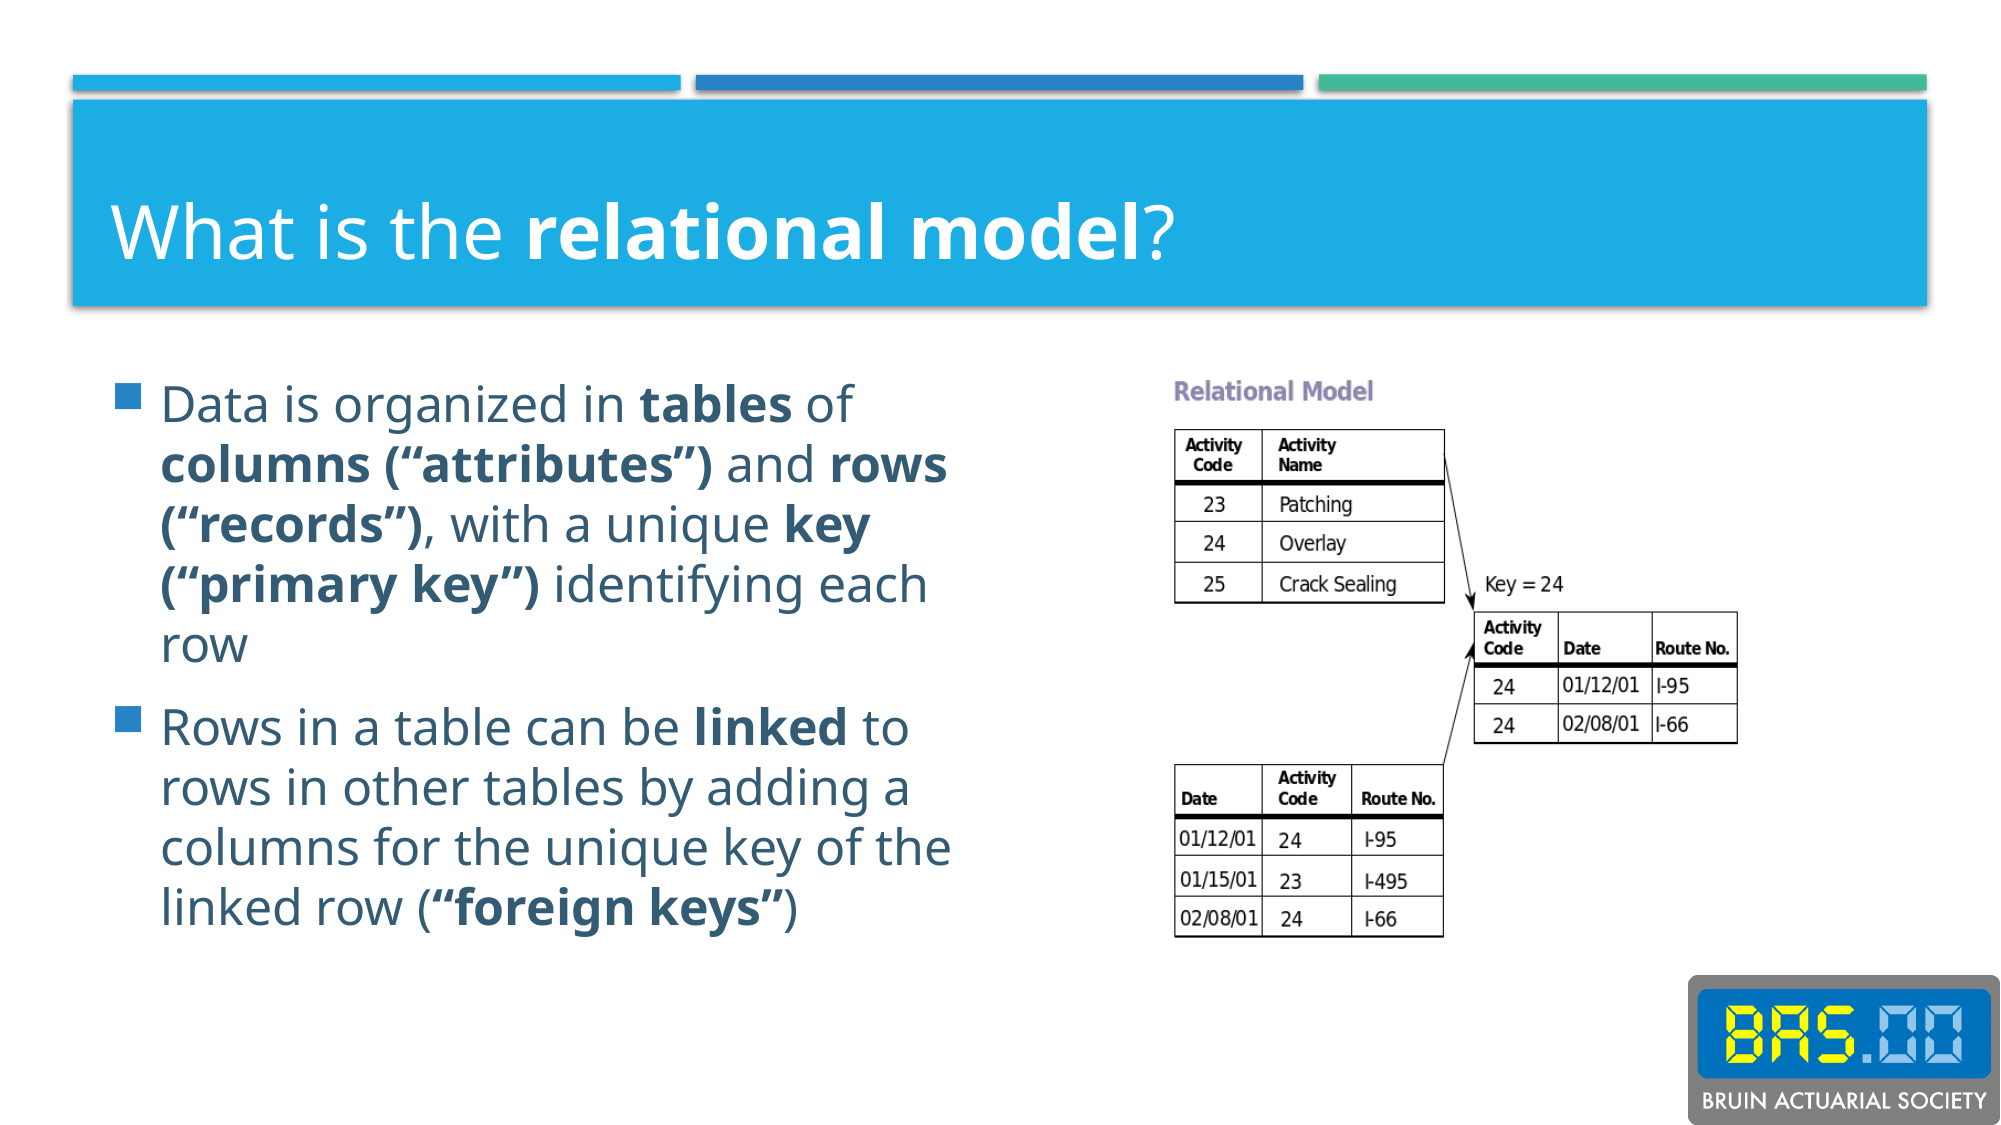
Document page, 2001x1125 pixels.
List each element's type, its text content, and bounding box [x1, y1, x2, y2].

picture [1688, 975, 2000, 1125]
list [1159, 364, 1761, 962]
list Data is organized in tables of columns (“attributes”) and rows (“records”), with a unique key (“primary key”) identifying each row Rows in a table can be linked to rows in other tables by adding a columns for the unique key of the linked row (“foreign keys”) [95, 365, 985, 962]
title What is the relational model? [95, 119, 1905, 282]
